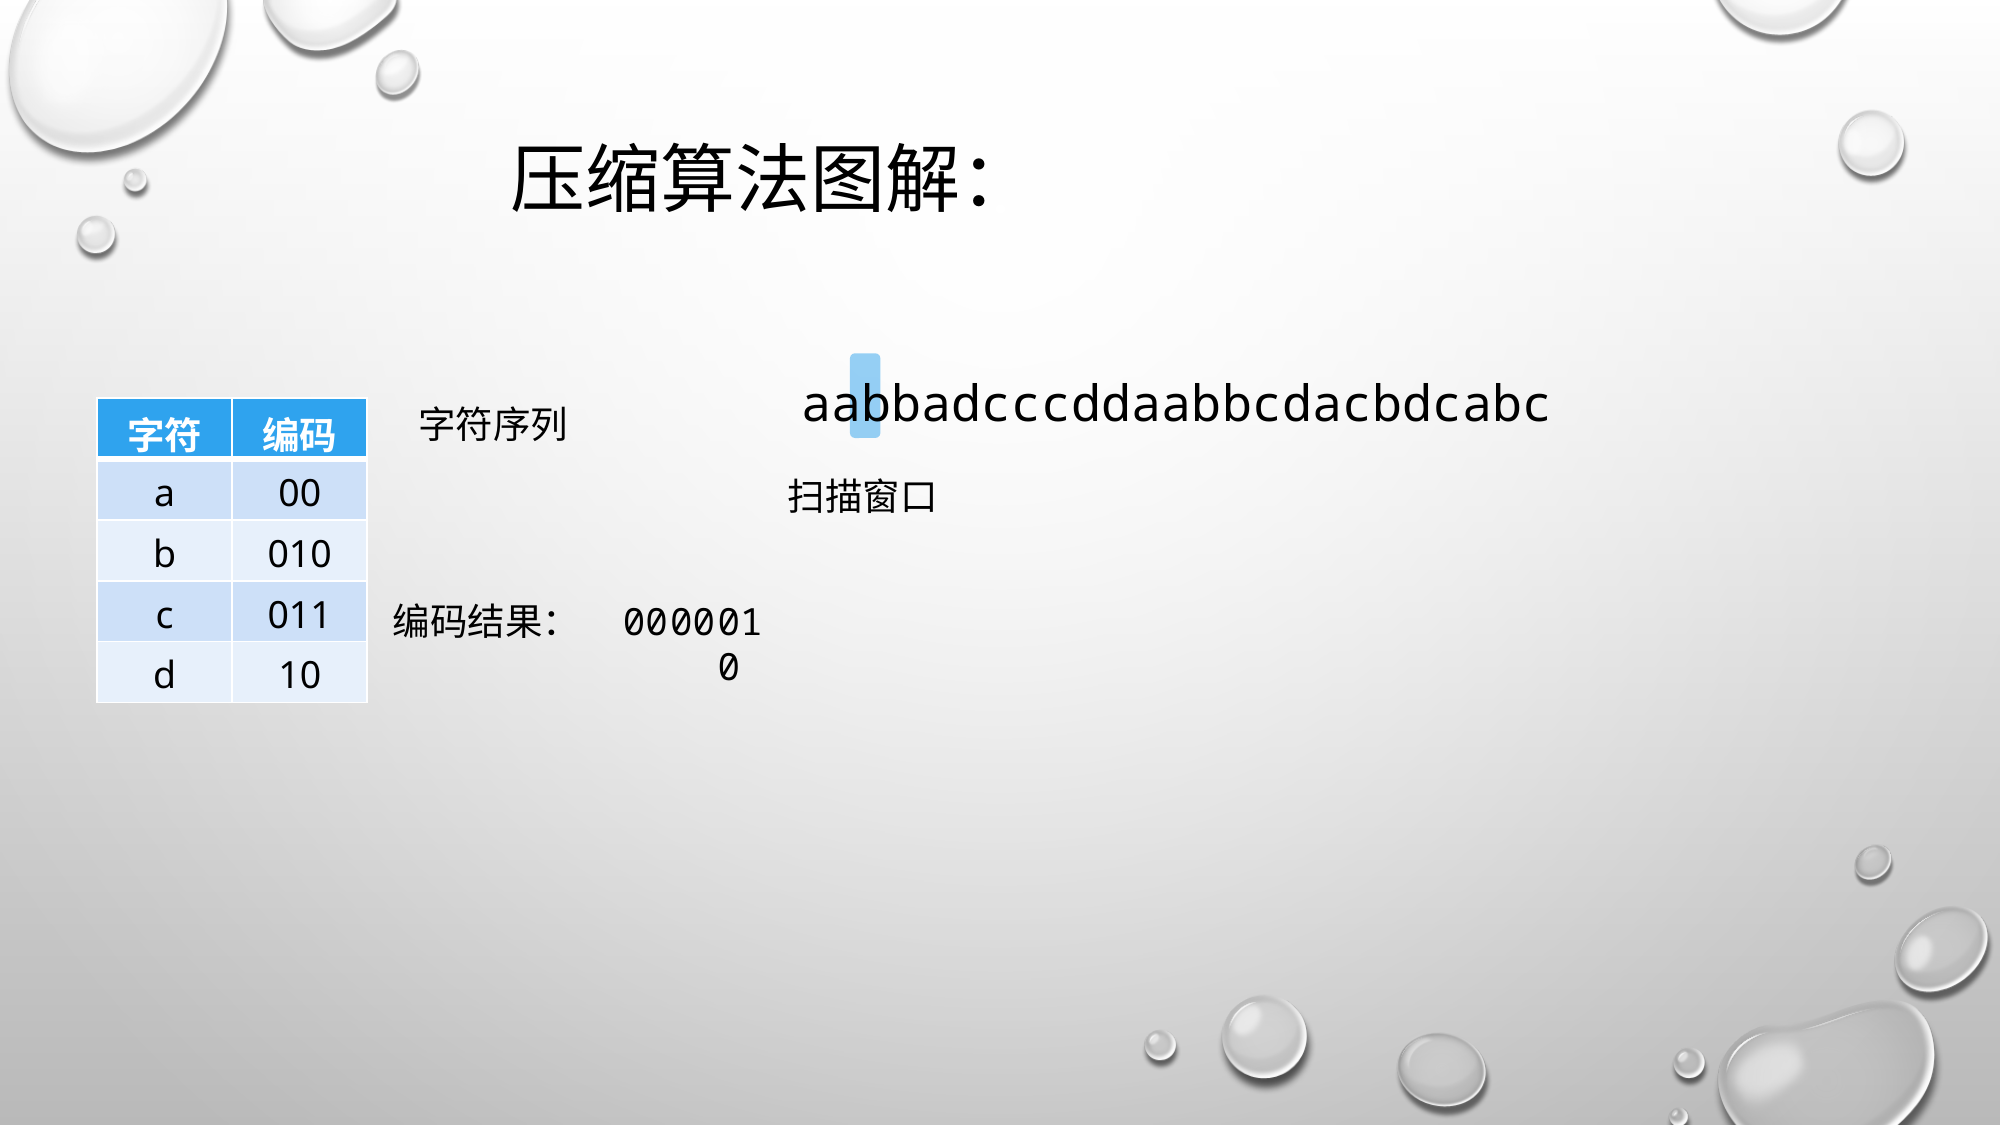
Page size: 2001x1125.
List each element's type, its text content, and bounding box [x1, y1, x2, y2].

text_box 00 [655, 590, 702, 651]
picture [0, 0, 2000, 1125]
text_box 00 [608, 590, 655, 651]
table_cell c [98, 582, 231, 641]
table_cell 10 [233, 642, 366, 702]
text_box 压缩算法图解： [495, 123, 1000, 229]
table_cell a [98, 462, 231, 519]
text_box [772, 352, 958, 526]
table_cell b [98, 521, 231, 580]
table_cell 010 [233, 521, 366, 580]
text_box 编码结果： [378, 590, 582, 651]
text_box 010 [702, 590, 797, 696]
table_cell d [98, 642, 231, 702]
table_header 编码 [233, 399, 366, 456]
text_box aabbadcccddaabbcdacbdcabc [963, 363, 1901, 439]
table_header 字符 [98, 399, 231, 456]
text_box 字符序列 [403, 394, 589, 454]
table_cell 011 [233, 582, 366, 641]
table_cell 00 [233, 462, 366, 519]
